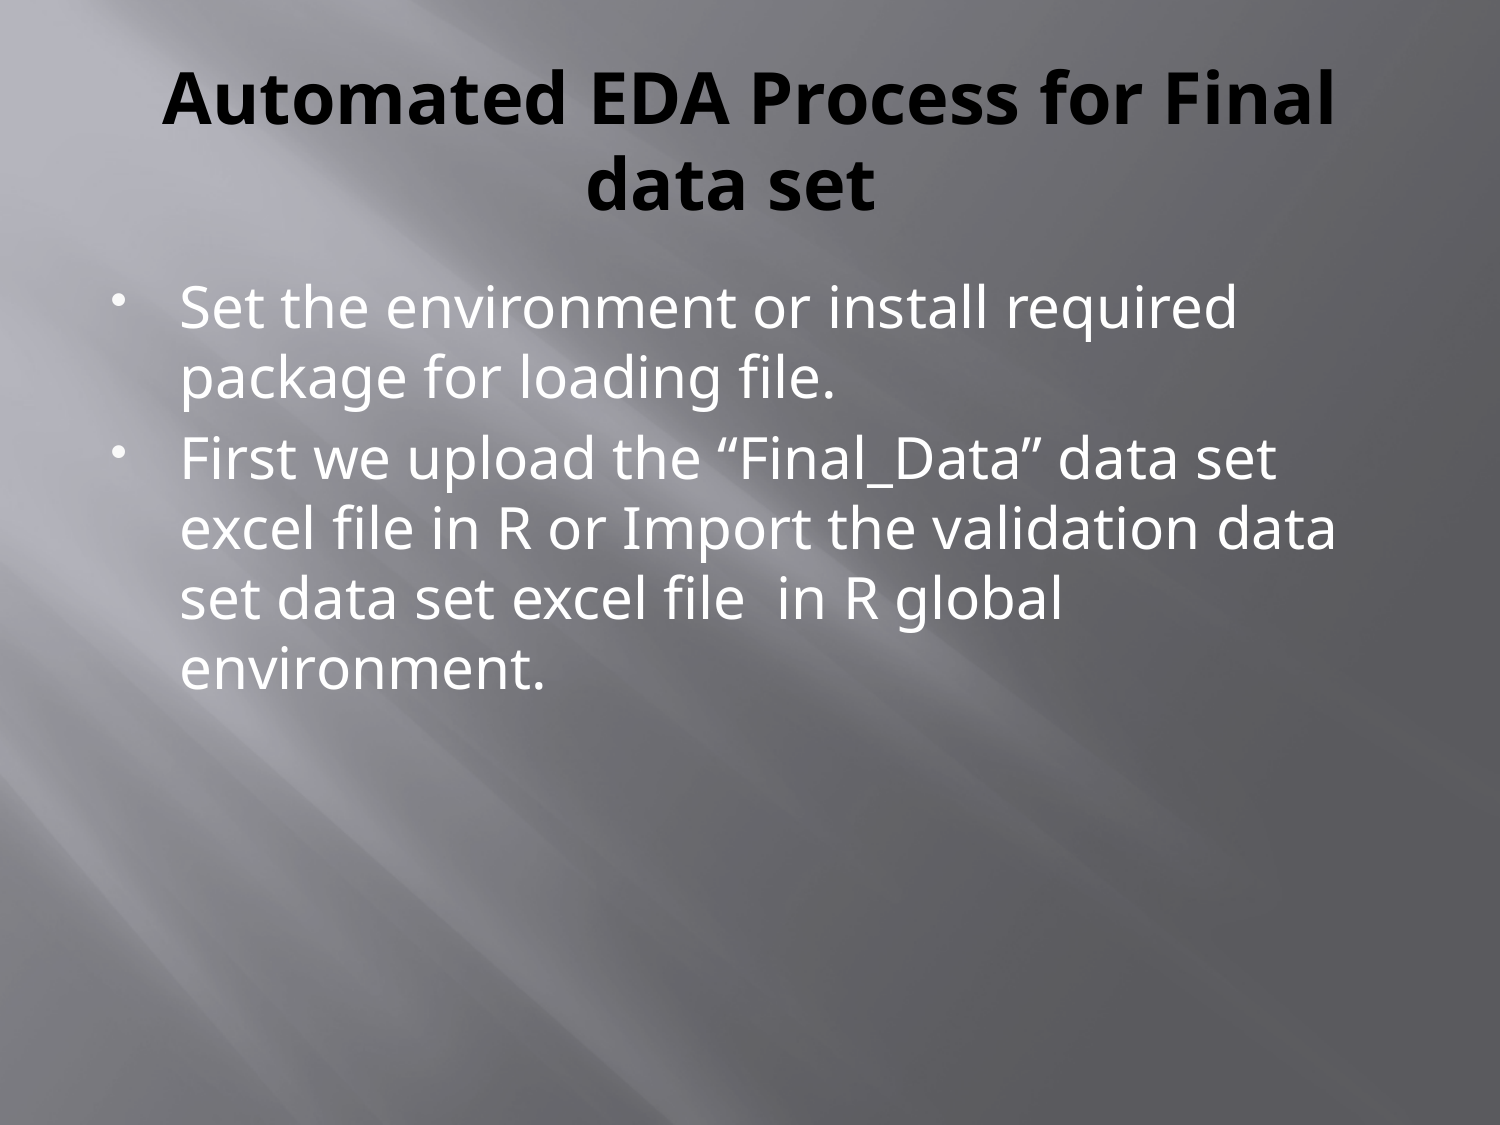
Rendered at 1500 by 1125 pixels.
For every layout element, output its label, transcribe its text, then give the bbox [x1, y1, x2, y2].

list Set the environment or install required package for loading file. First we upload the “Final_Data” data set excel file in R or Import the validation data set data set excel file in R global environment. [75, 262, 1425, 1035]
title Automated EDA Process for Final data set [75, 45, 1425, 233]
